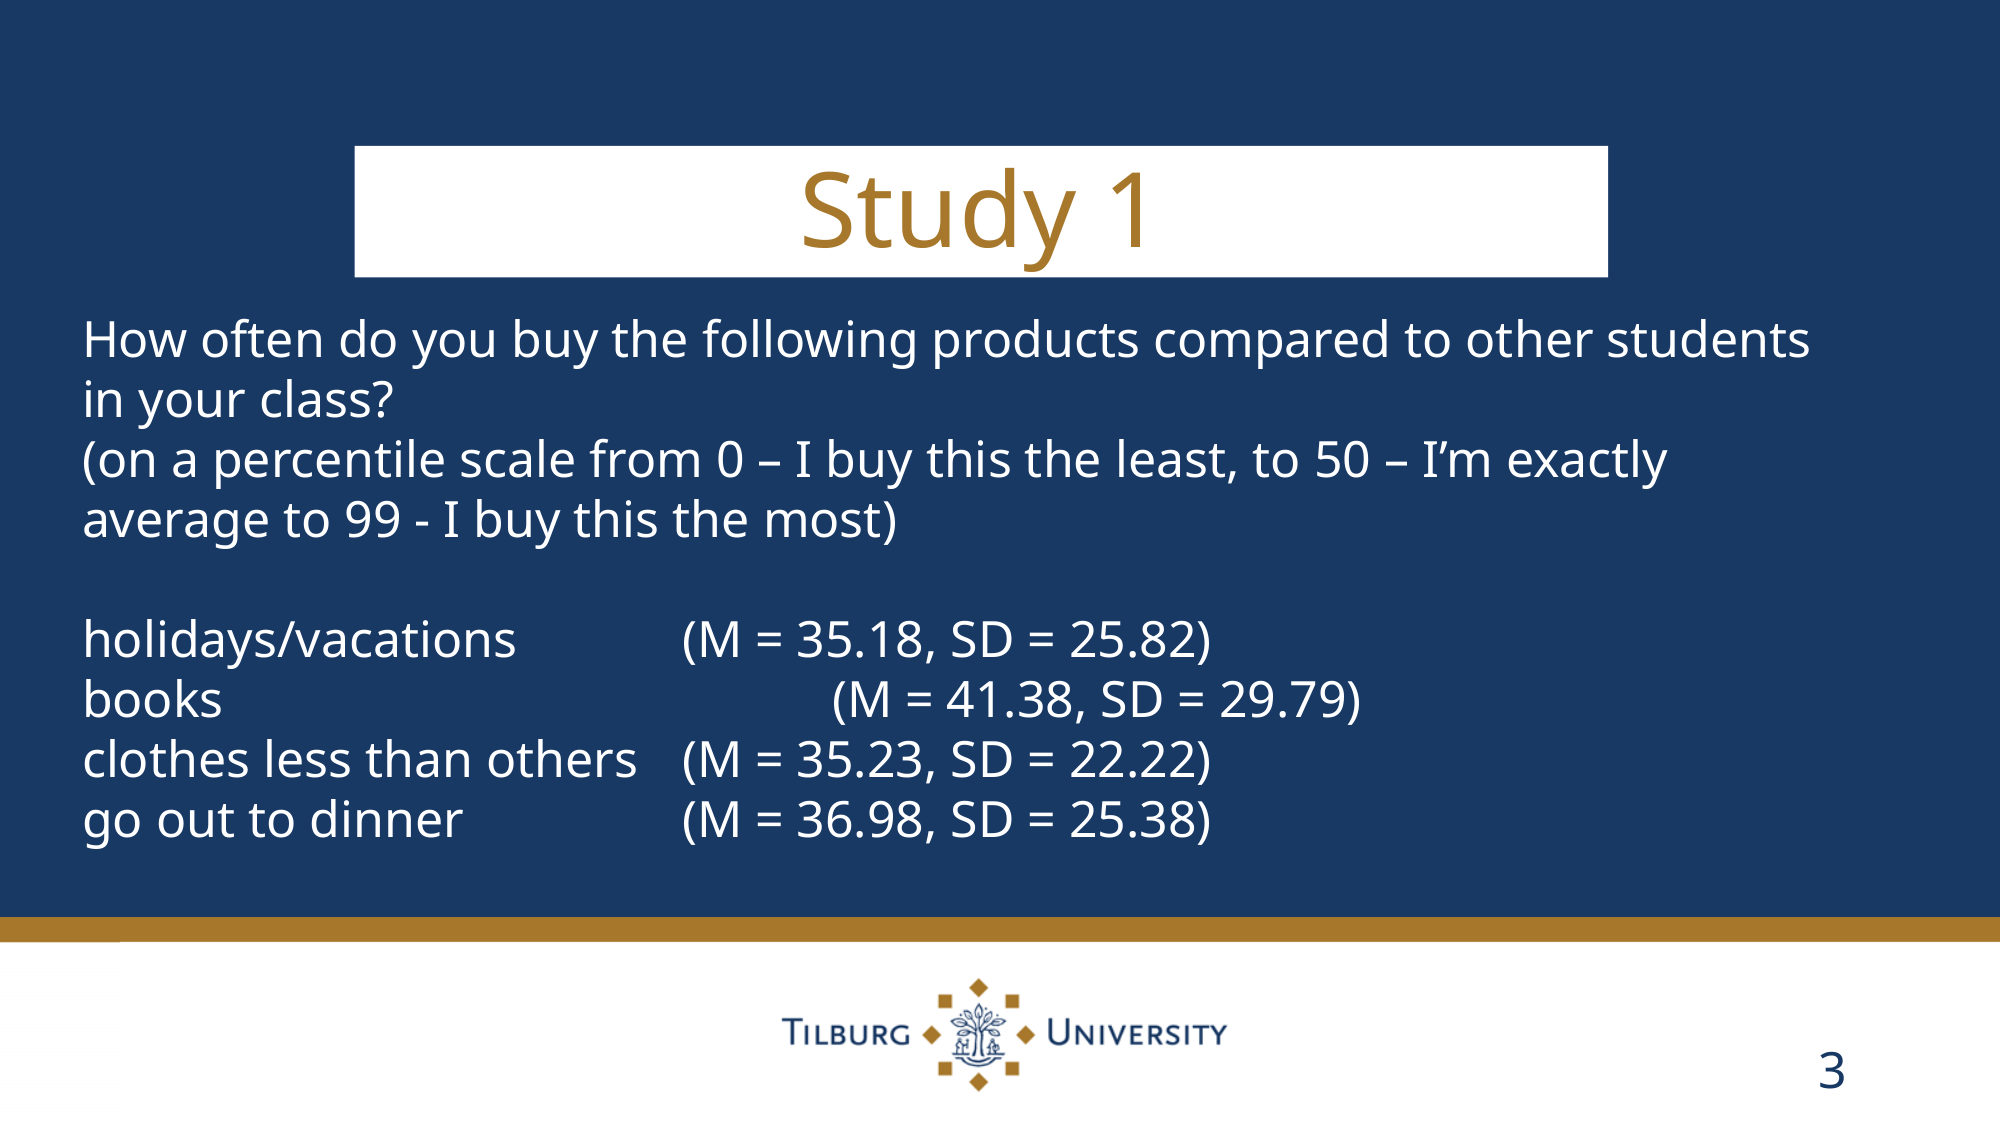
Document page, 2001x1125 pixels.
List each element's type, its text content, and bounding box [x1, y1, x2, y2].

text_box Study 1 [354, 145, 1609, 278]
slide_number 3 [1412, 1042, 1863, 1103]
picture [0, 916, 2000, 1125]
text_box How often do you buy the following products compared to other students in your class? (on a percentile scale from 0 – I buy this the least, to 50 – I’m exactly average to 99 - I buy this the most) holidays/vacations (M = 35.18, SD = 25.82) books (M = 41.38, SD = 29.79) clothes less than others (M = 35.23, SD = 22.22) go out to dinner (M = 36.98, SD = 25.38) [67, 300, 1863, 856]
